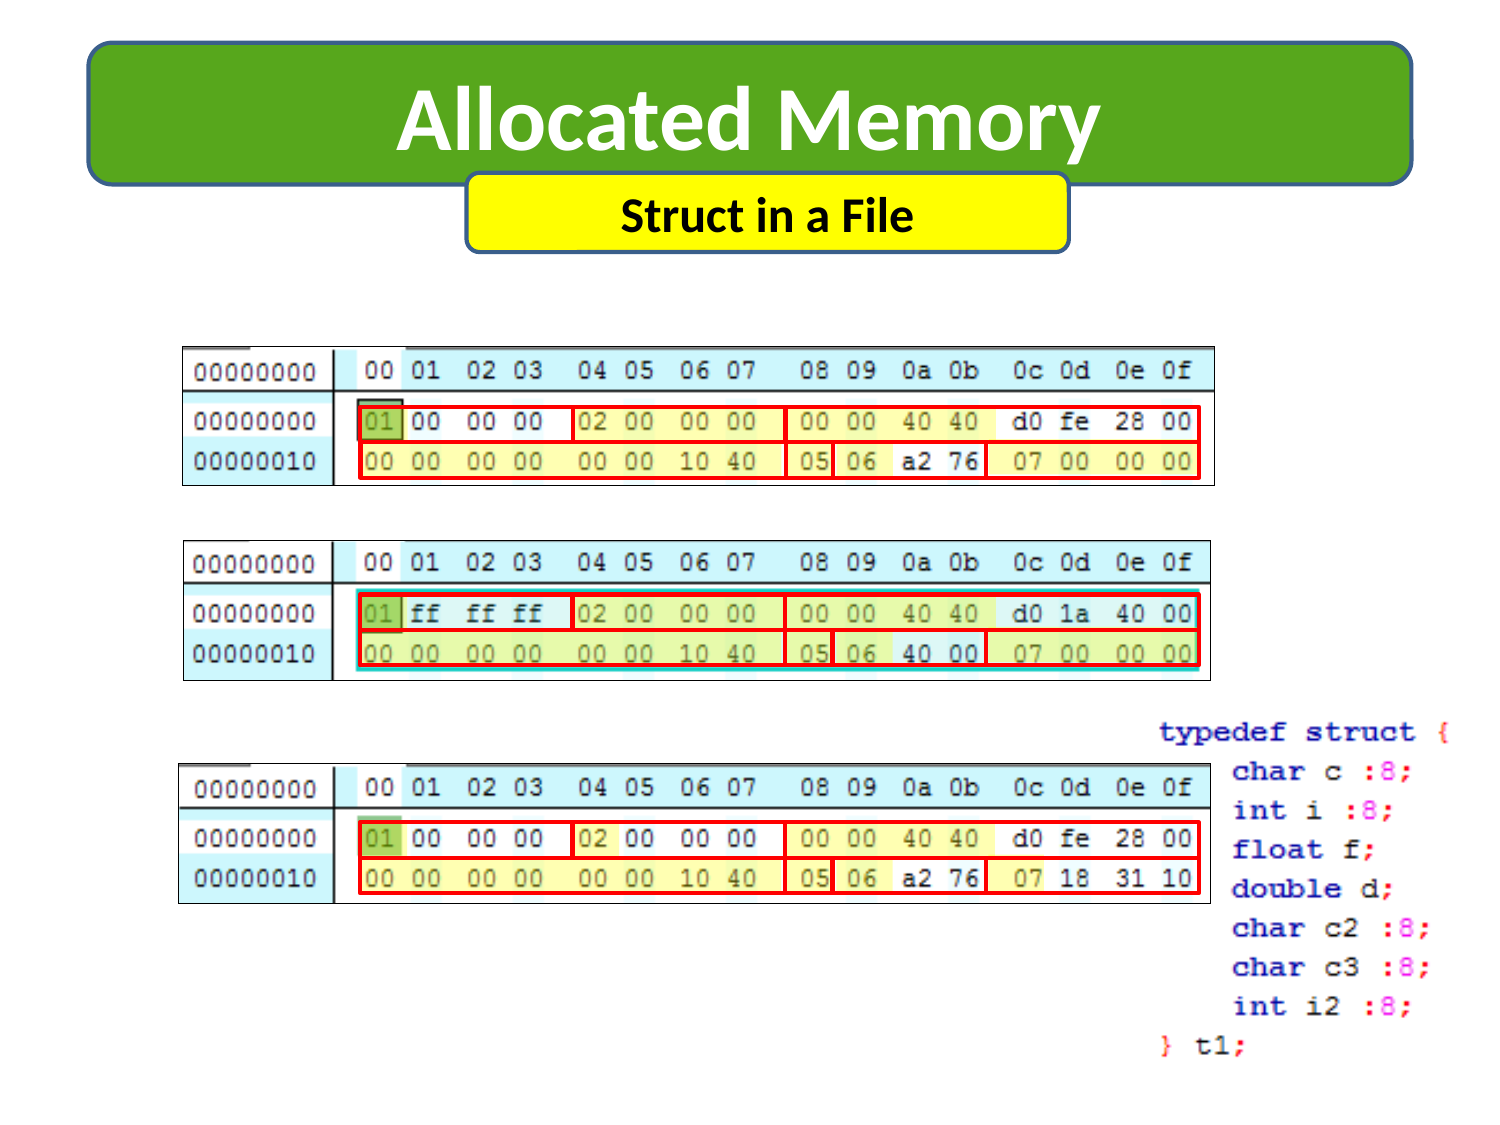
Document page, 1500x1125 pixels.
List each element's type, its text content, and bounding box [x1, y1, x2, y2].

text_box Struct in a File [464, 170, 1071, 255]
picture [182, 540, 1212, 681]
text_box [178, 716, 1458, 1071]
text_box Allocated Memory [86, 40, 1414, 187]
picture [182, 345, 1215, 487]
